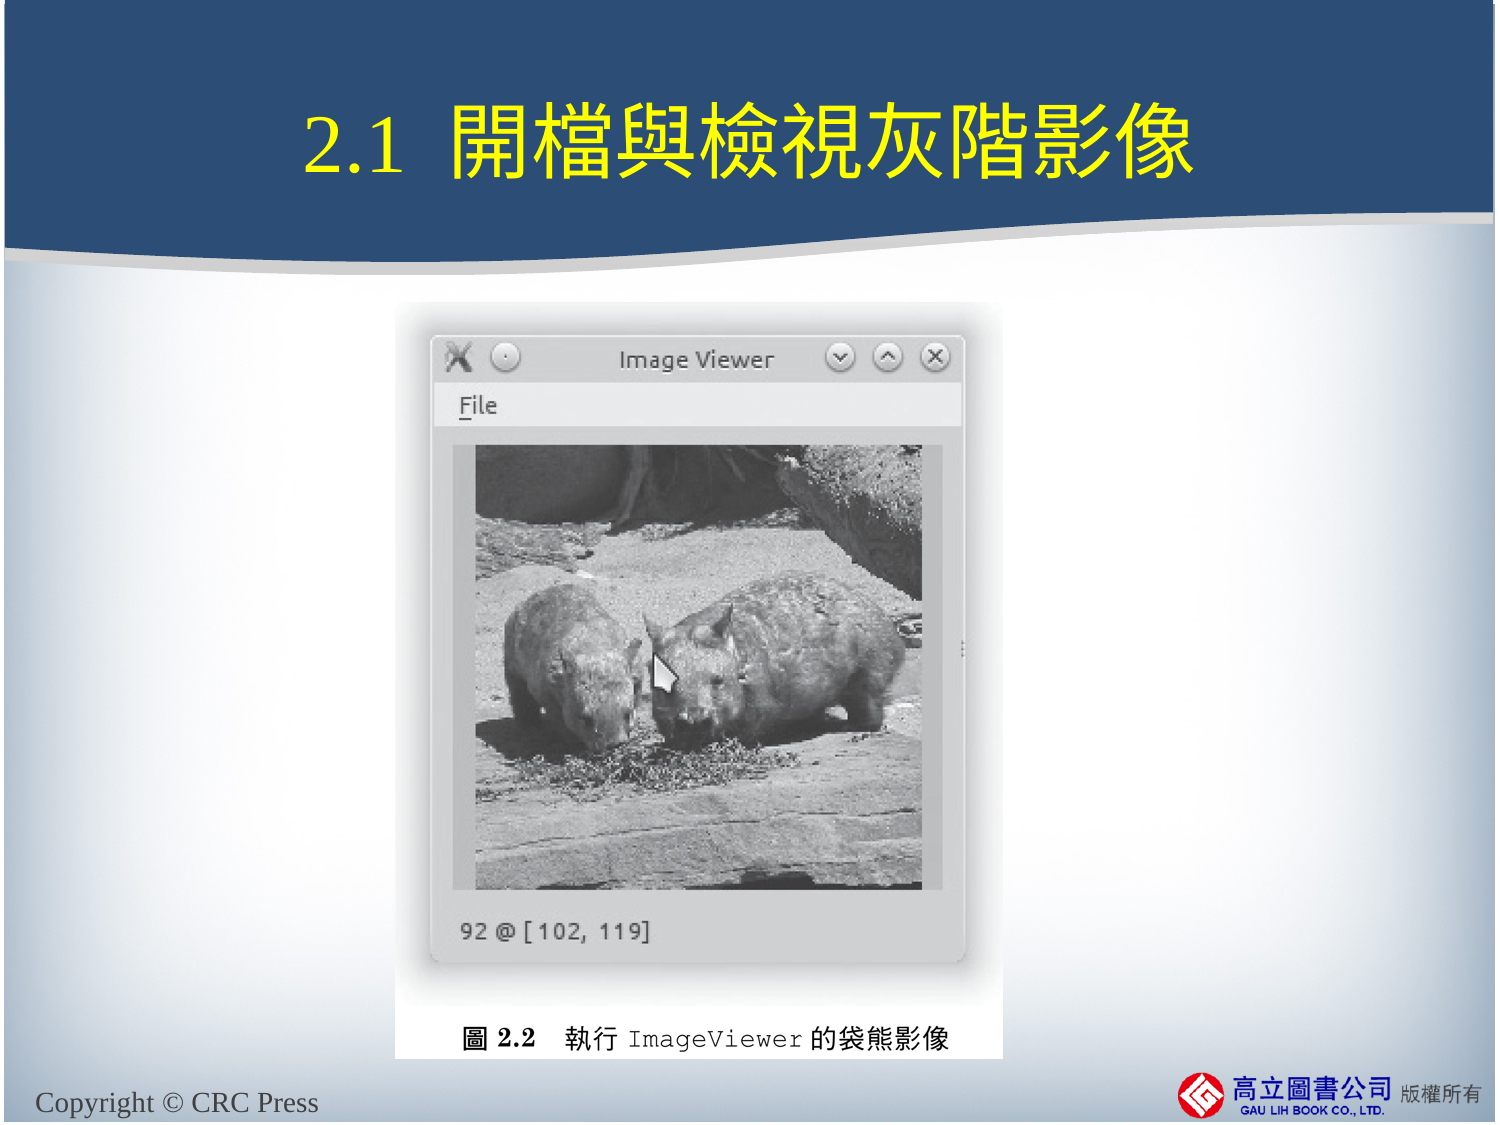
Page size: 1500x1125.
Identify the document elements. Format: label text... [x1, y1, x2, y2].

picture [0, 0, 1500, 1125]
title 2.1 開檔與檢視灰階影像 [75, 45, 1425, 233]
